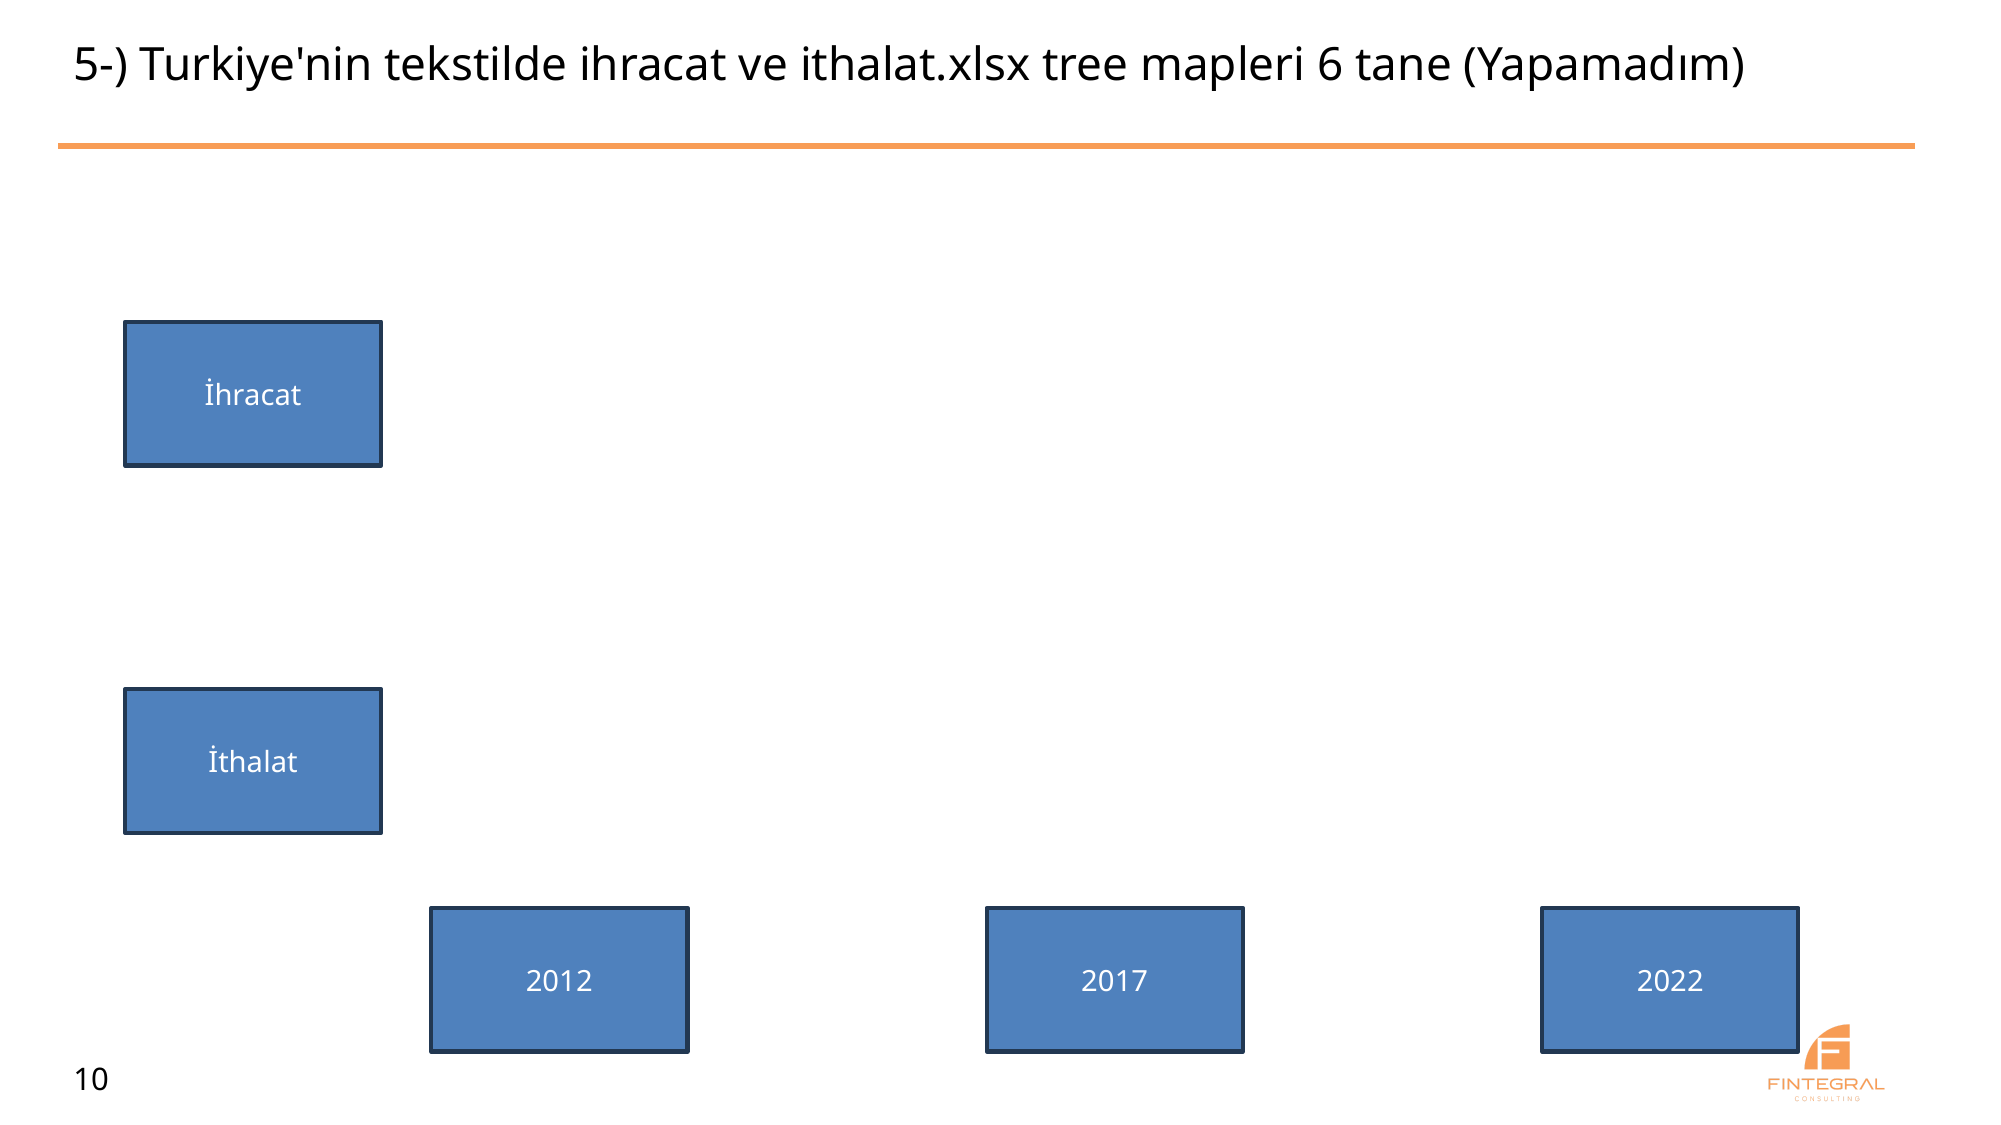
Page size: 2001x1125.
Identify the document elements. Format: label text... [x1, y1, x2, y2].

text_box 2022 [1540, 906, 1800, 1054]
text_box İthalat [123, 687, 383, 835]
picture [1765, 1012, 1888, 1110]
text_box İhracat [123, 320, 383, 468]
title 5-) Turkiye'nin tekstilde ihracat ve ithalat.xlsx tree mapleri 6 tane (Yapamadım) [58, 27, 1916, 124]
text_box 2012 [429, 906, 690, 1054]
text_box 2017 [985, 906, 1245, 1054]
